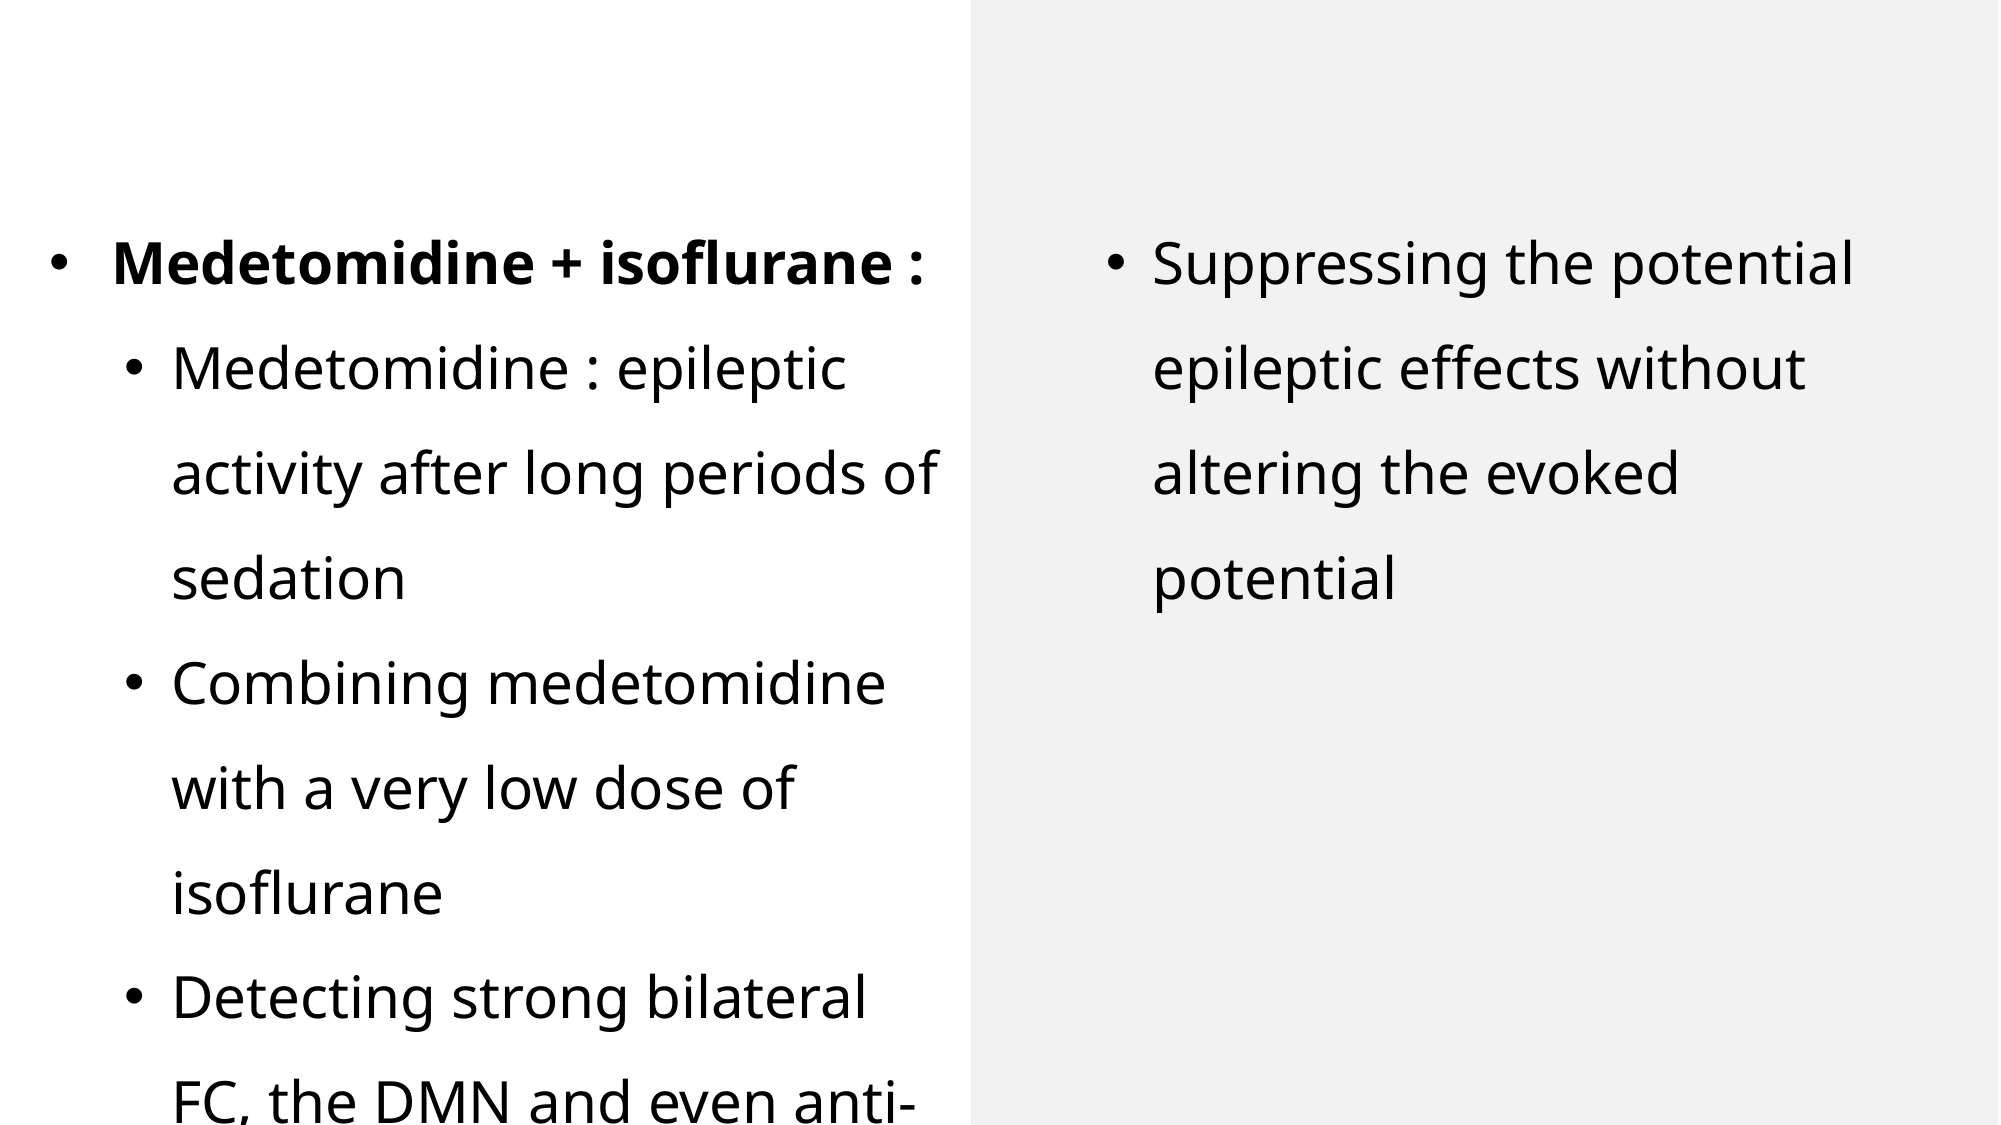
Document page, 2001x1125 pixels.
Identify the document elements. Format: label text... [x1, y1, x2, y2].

text_box Medetomidine + isoflurane : Medetomidine : epileptic activity after long periods of sedation Combining medetomidine with a very low dose of isoflurane Detecting strong bilateral FC, the DMN and even anti-correlation [34, 183, 971, 1125]
text_box Suppressing the potential epileptic effects without altering the evoked potential [1016, 183, 1953, 619]
text_box [970, 0, 1999, 1125]
